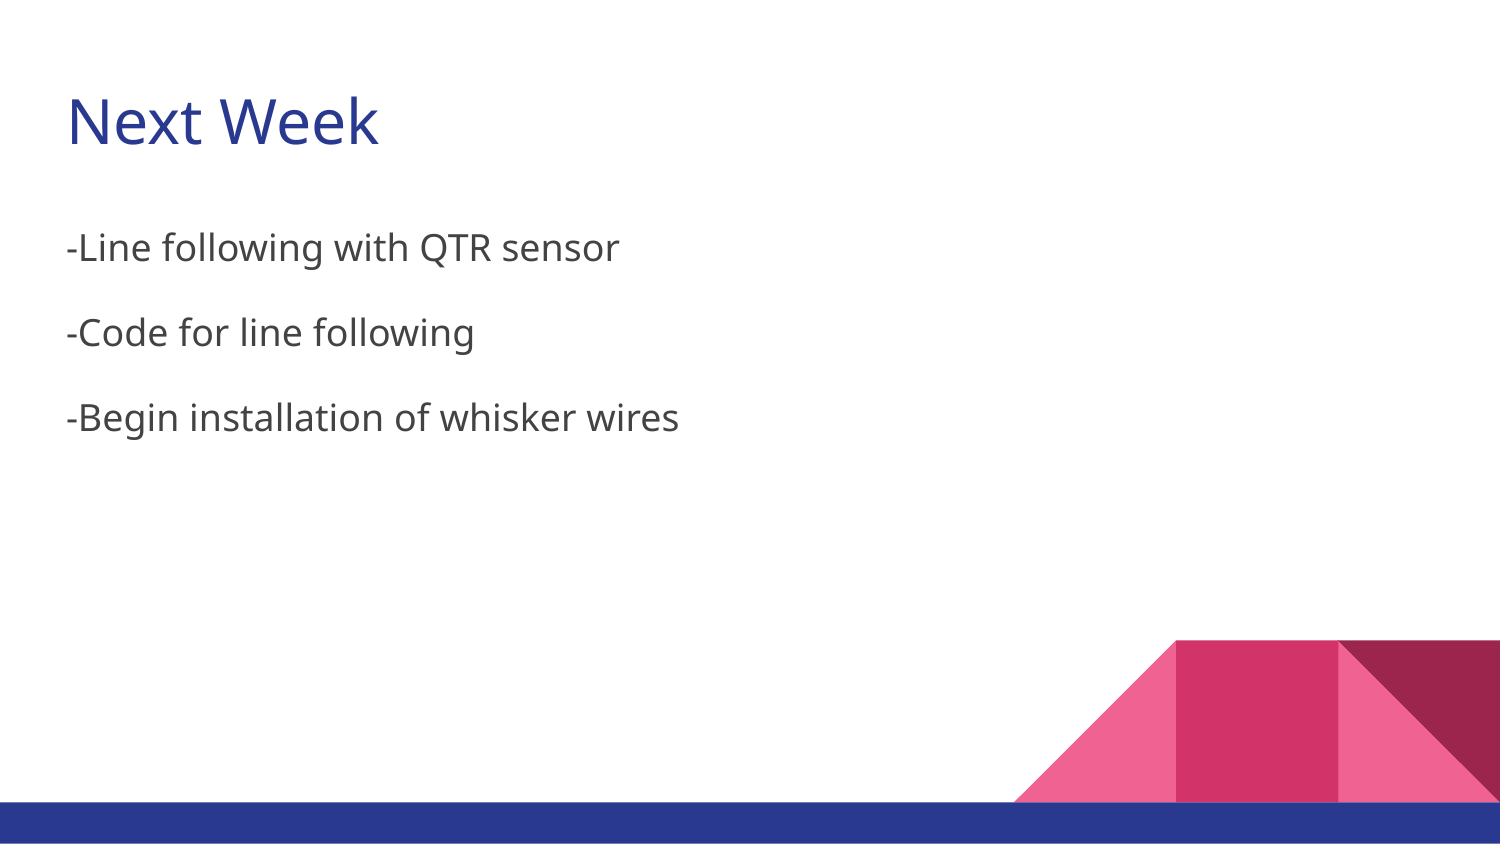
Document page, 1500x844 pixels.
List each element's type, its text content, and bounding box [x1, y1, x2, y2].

list -Line following with QTR sensor -Code for line following -Begin installation of whisker wires [51, 201, 1449, 750]
title Next Week [51, 67, 1449, 167]
